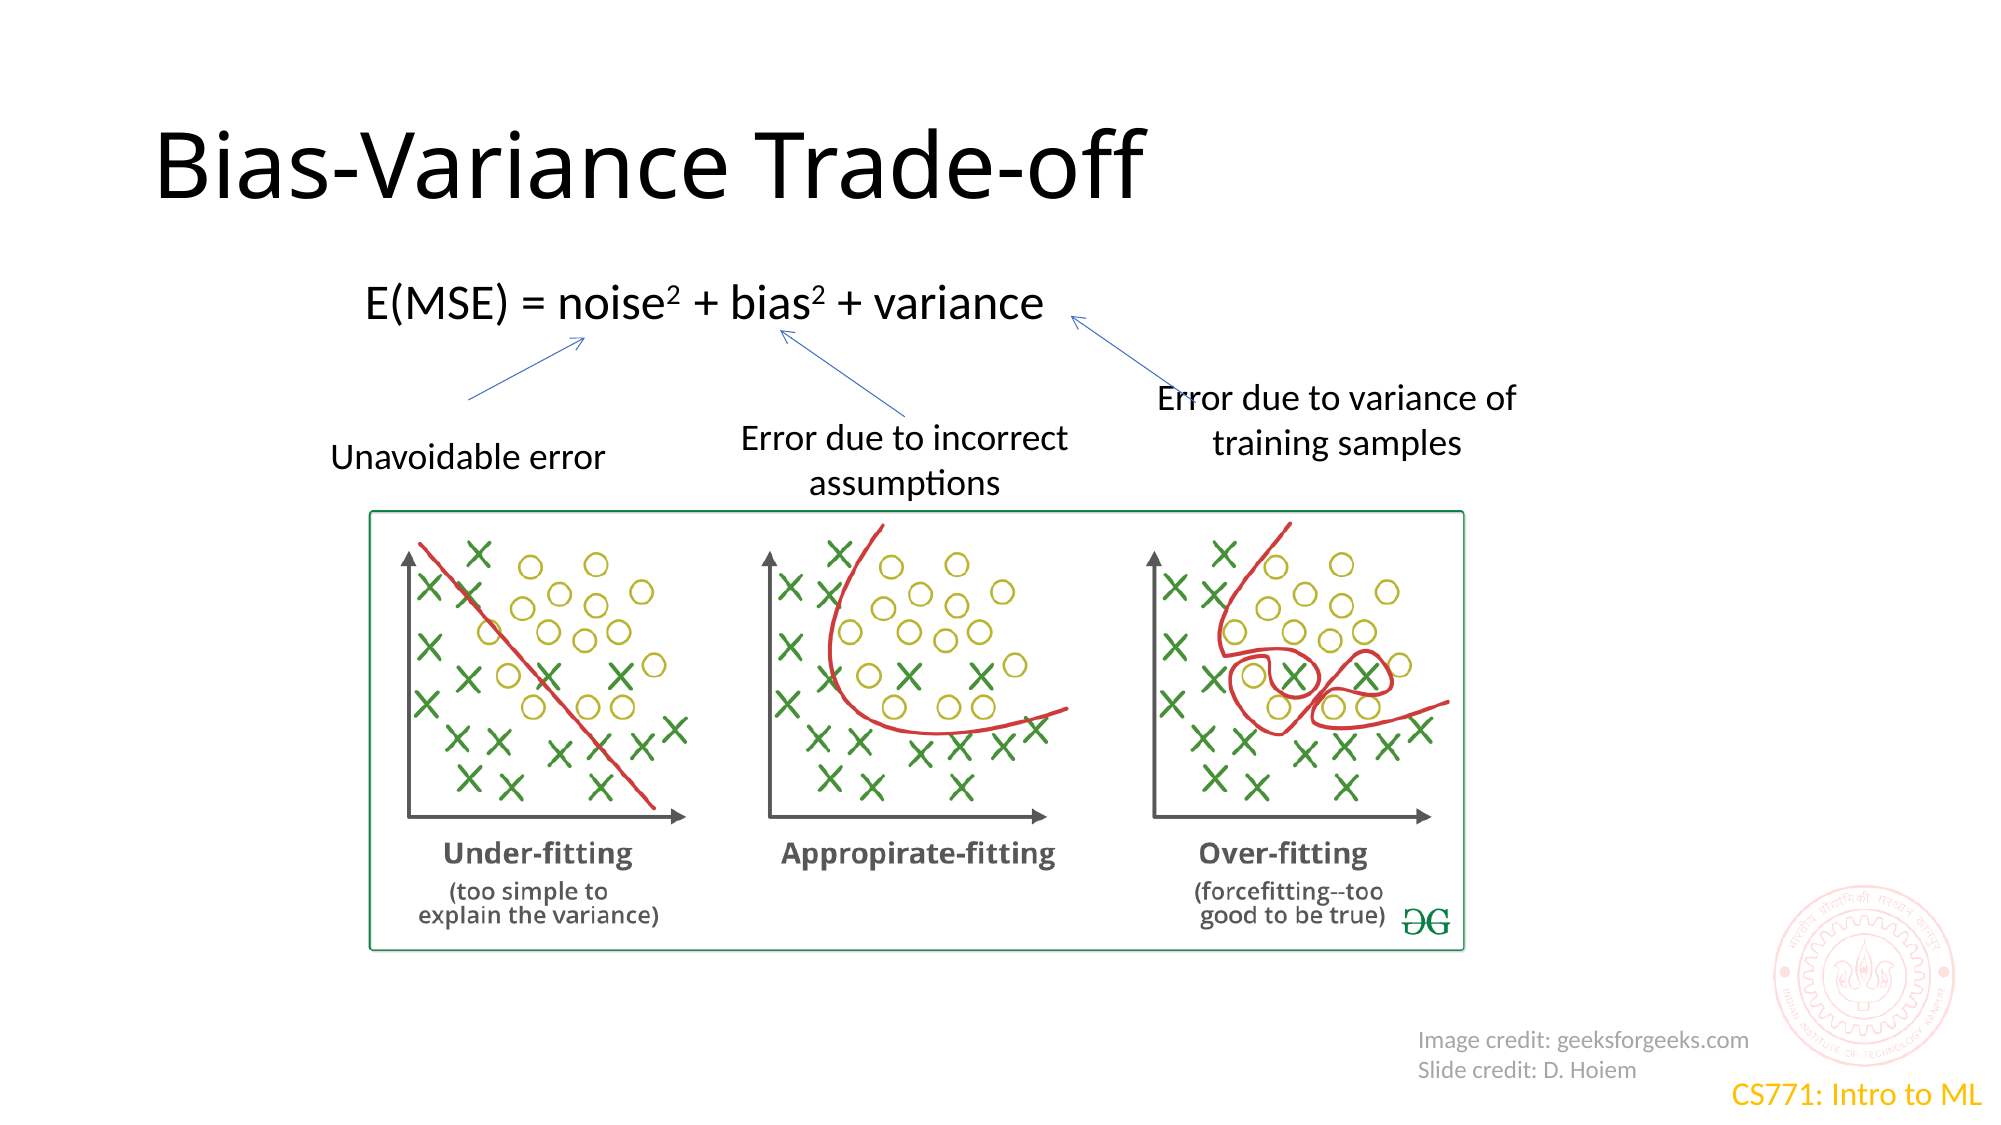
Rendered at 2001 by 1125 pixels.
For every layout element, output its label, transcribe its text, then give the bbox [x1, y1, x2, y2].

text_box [468, 337, 586, 400]
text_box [1070, 315, 1196, 403]
text_box E(MSE) = noise2 + bias2 + variance [350, 262, 1467, 338]
title Bias-Variance Trade-off [137, 59, 1863, 278]
picture [358, 504, 1478, 964]
text_box Error due to variance of training samples [1103, 365, 1571, 471]
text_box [779, 330, 905, 417]
text_box Error due to incorrect assumptions [704, 406, 1105, 504]
text_box Image credit: geeksforgeeks.com Slide credit: D. Hoiem [1403, 1016, 1766, 1091]
text_box Unavoidable error [268, 424, 669, 485]
